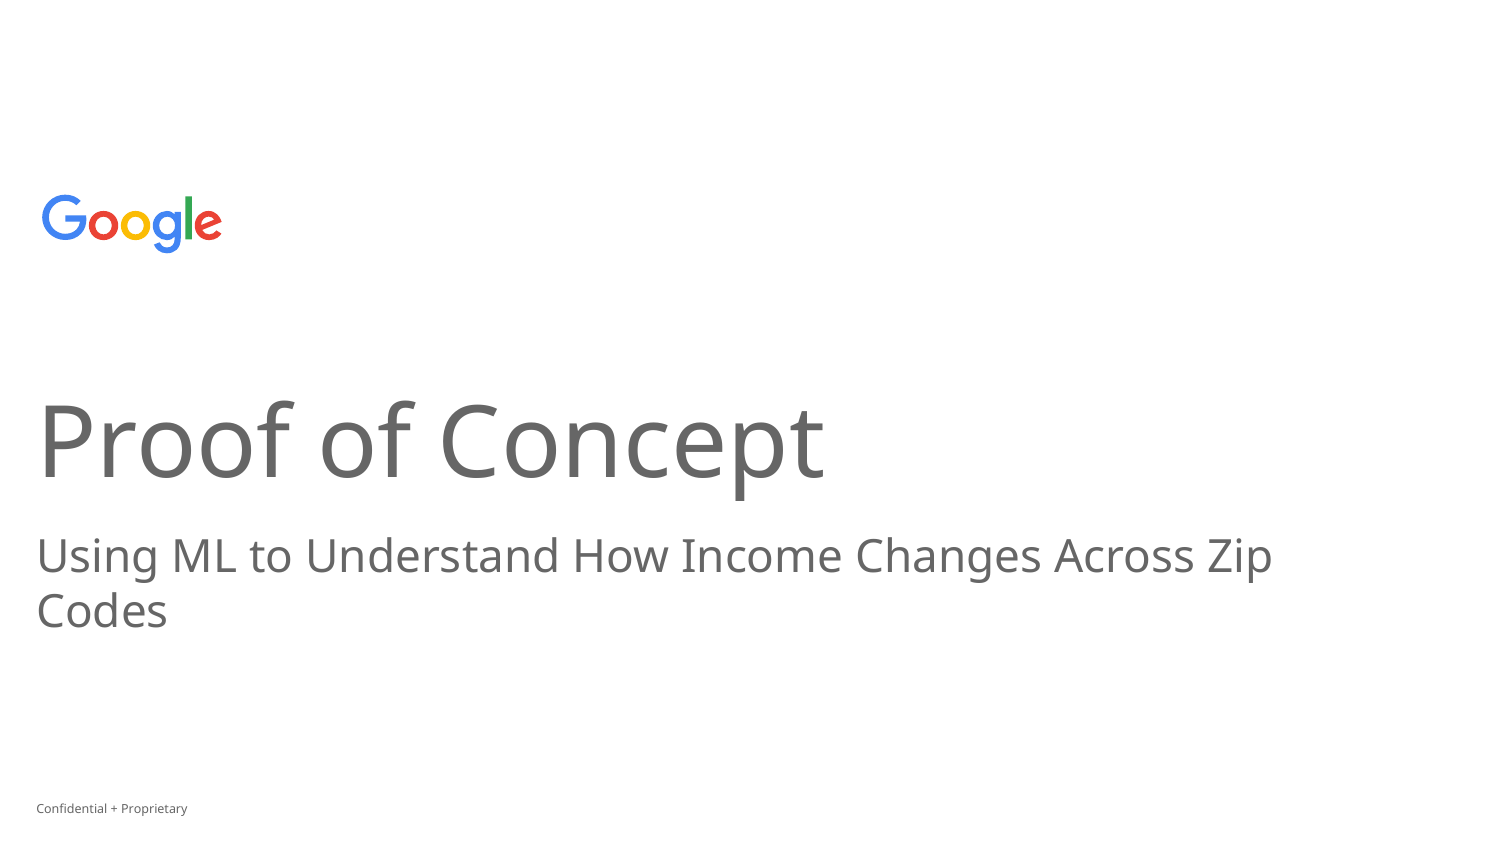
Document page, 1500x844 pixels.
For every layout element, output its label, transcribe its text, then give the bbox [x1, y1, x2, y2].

subtitle Using ML to Understand How Income Changes Across Zip Codes [21, 512, 1432, 630]
title Proof of Concept [21, 50, 1419, 512]
